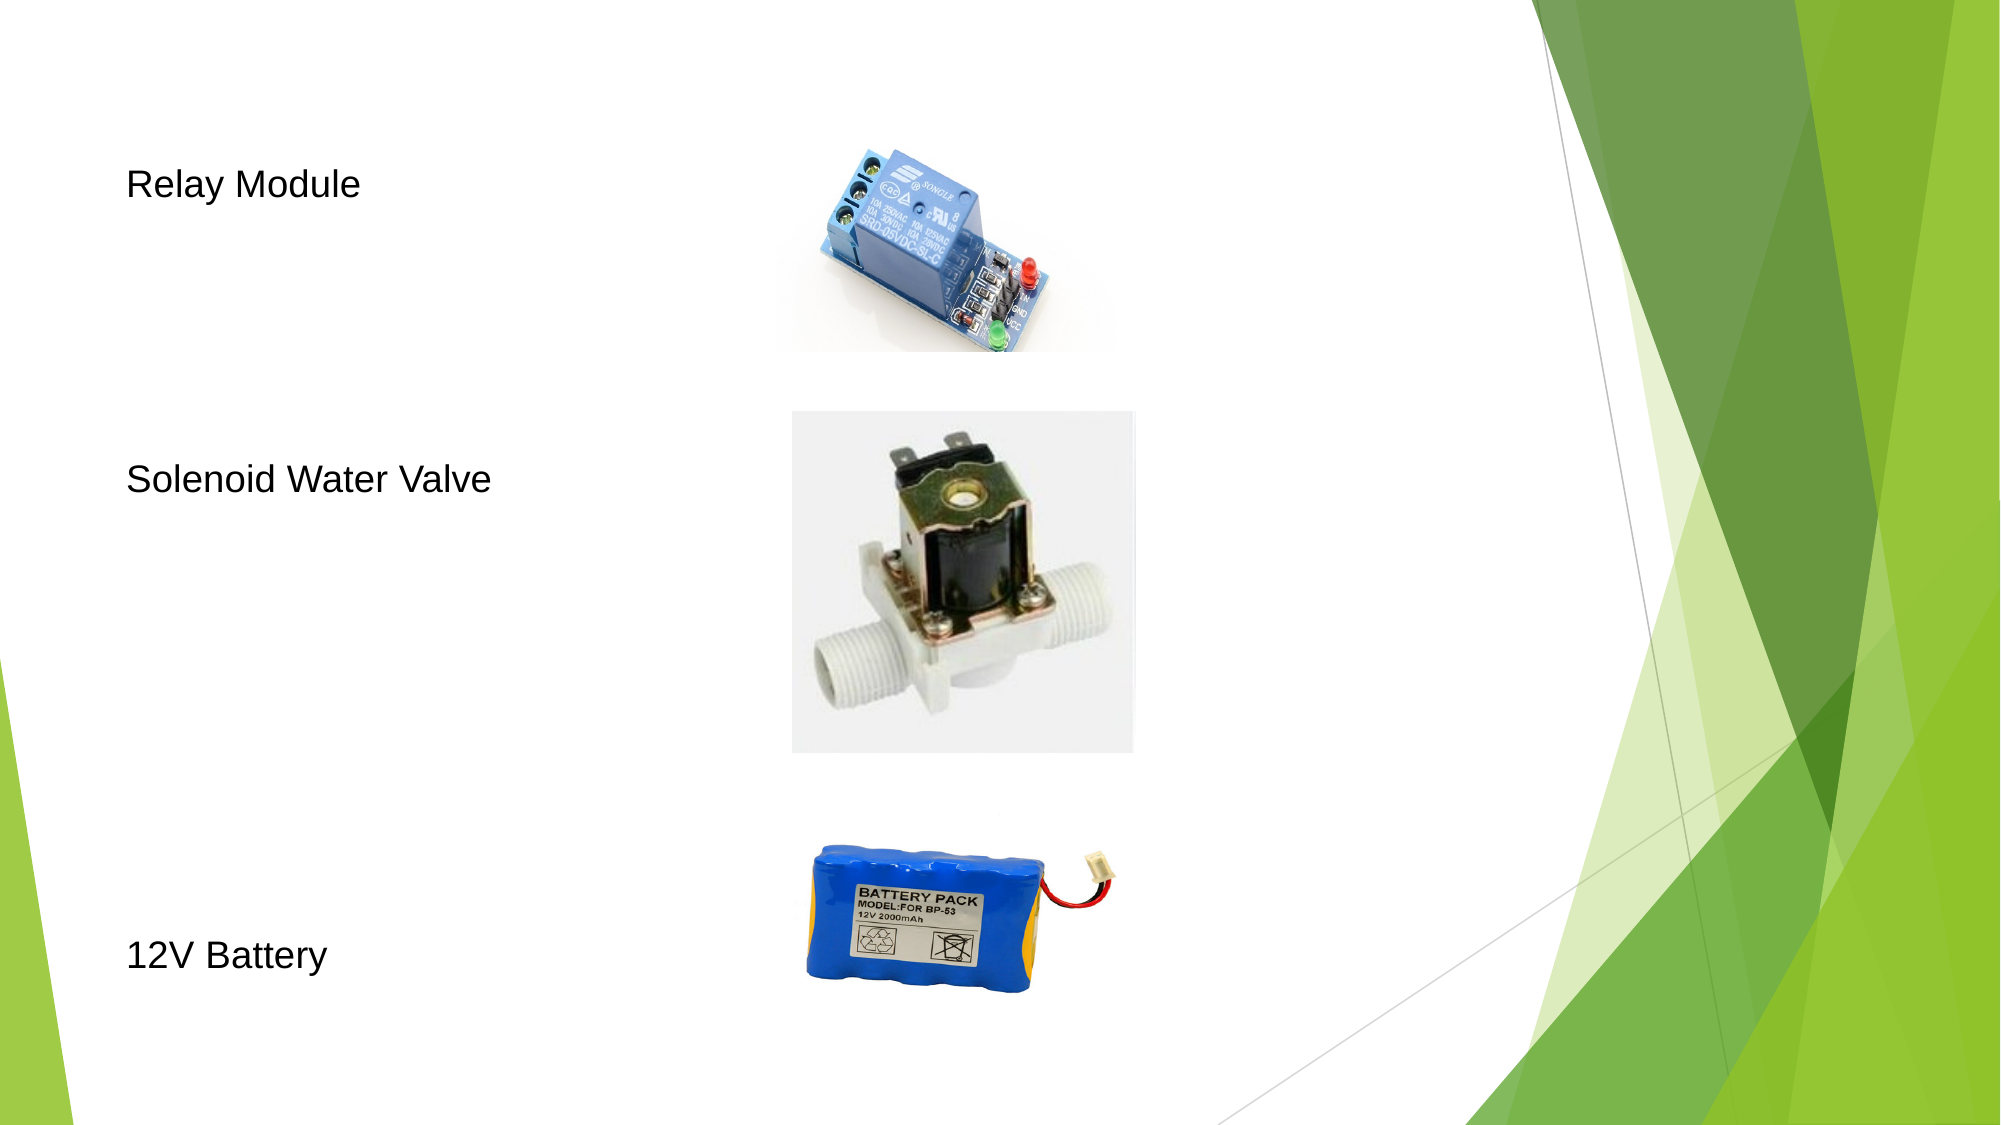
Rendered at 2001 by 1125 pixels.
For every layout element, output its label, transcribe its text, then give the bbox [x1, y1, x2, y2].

picture [776, 121, 1117, 352]
picture [731, 813, 1161, 1072]
picture [791, 411, 1137, 753]
list Relay Module ​ Solenoid Water Valve 12V Battery [111, 144, 1522, 991]
